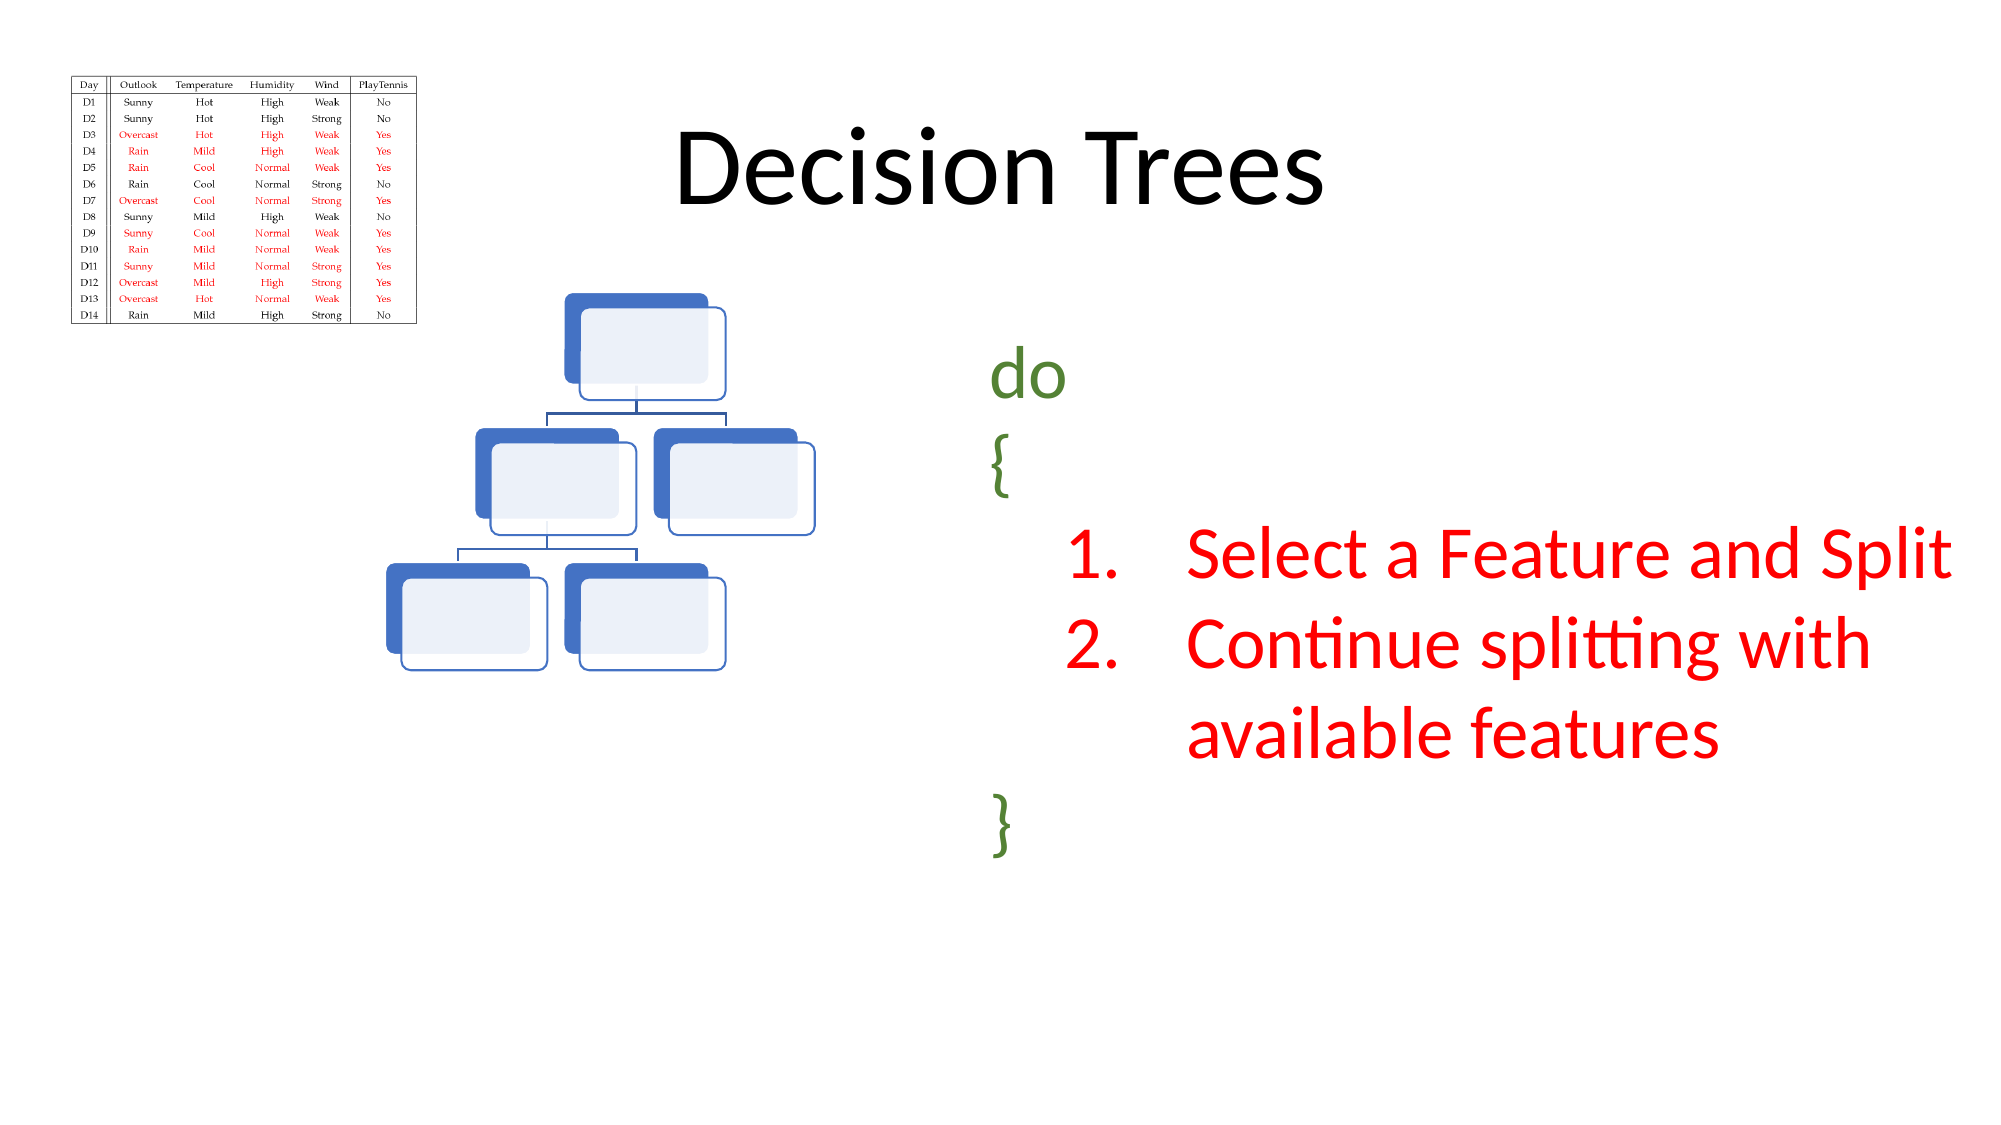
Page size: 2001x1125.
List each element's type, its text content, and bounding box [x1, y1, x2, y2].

title Decision Trees [137, 59, 1863, 277]
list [111, 291, 1089, 671]
picture [67, 75, 418, 325]
text_box do { Select a Feature and Split Continue splitting with available features } [974, 316, 2000, 962]
